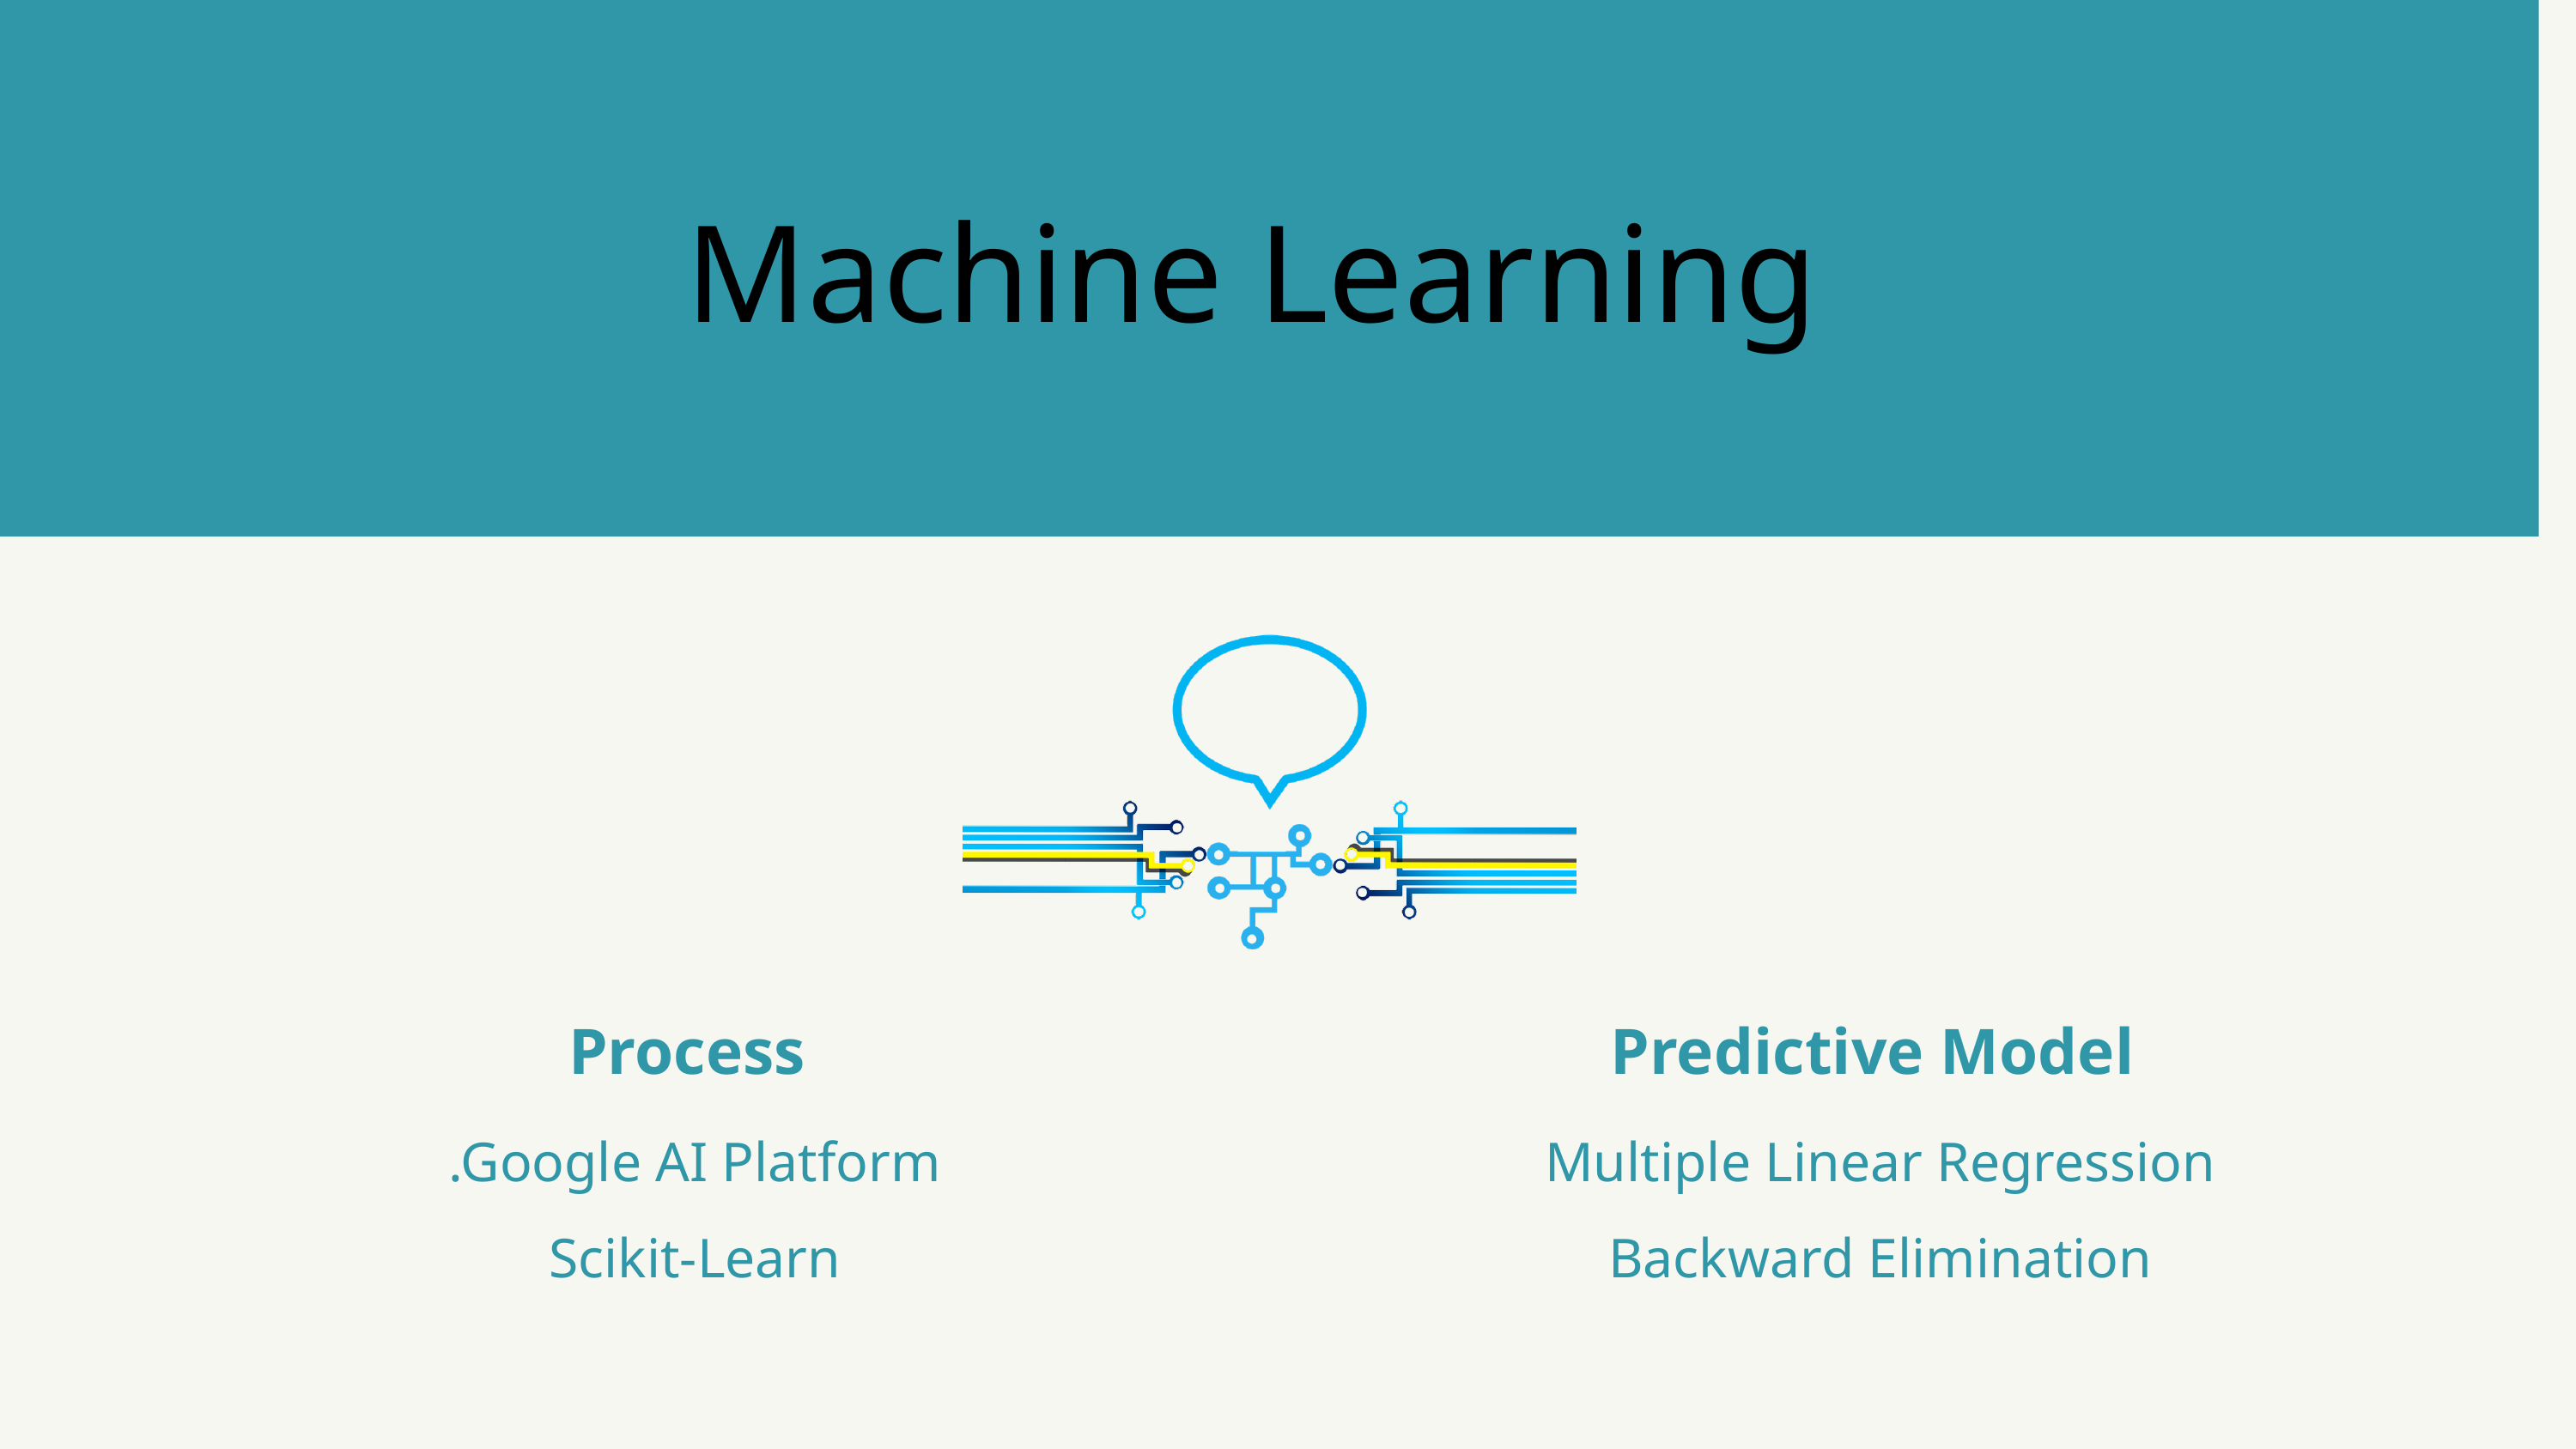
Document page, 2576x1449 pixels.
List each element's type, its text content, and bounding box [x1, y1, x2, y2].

picture [962, 579, 1577, 989]
text_box Machine Learning [0, 0, 2539, 537]
picture [1134, 908, 1143, 916]
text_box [1400, 987, 2360, 1247]
picture [1396, 804, 1405, 812]
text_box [215, 987, 1176, 1247]
